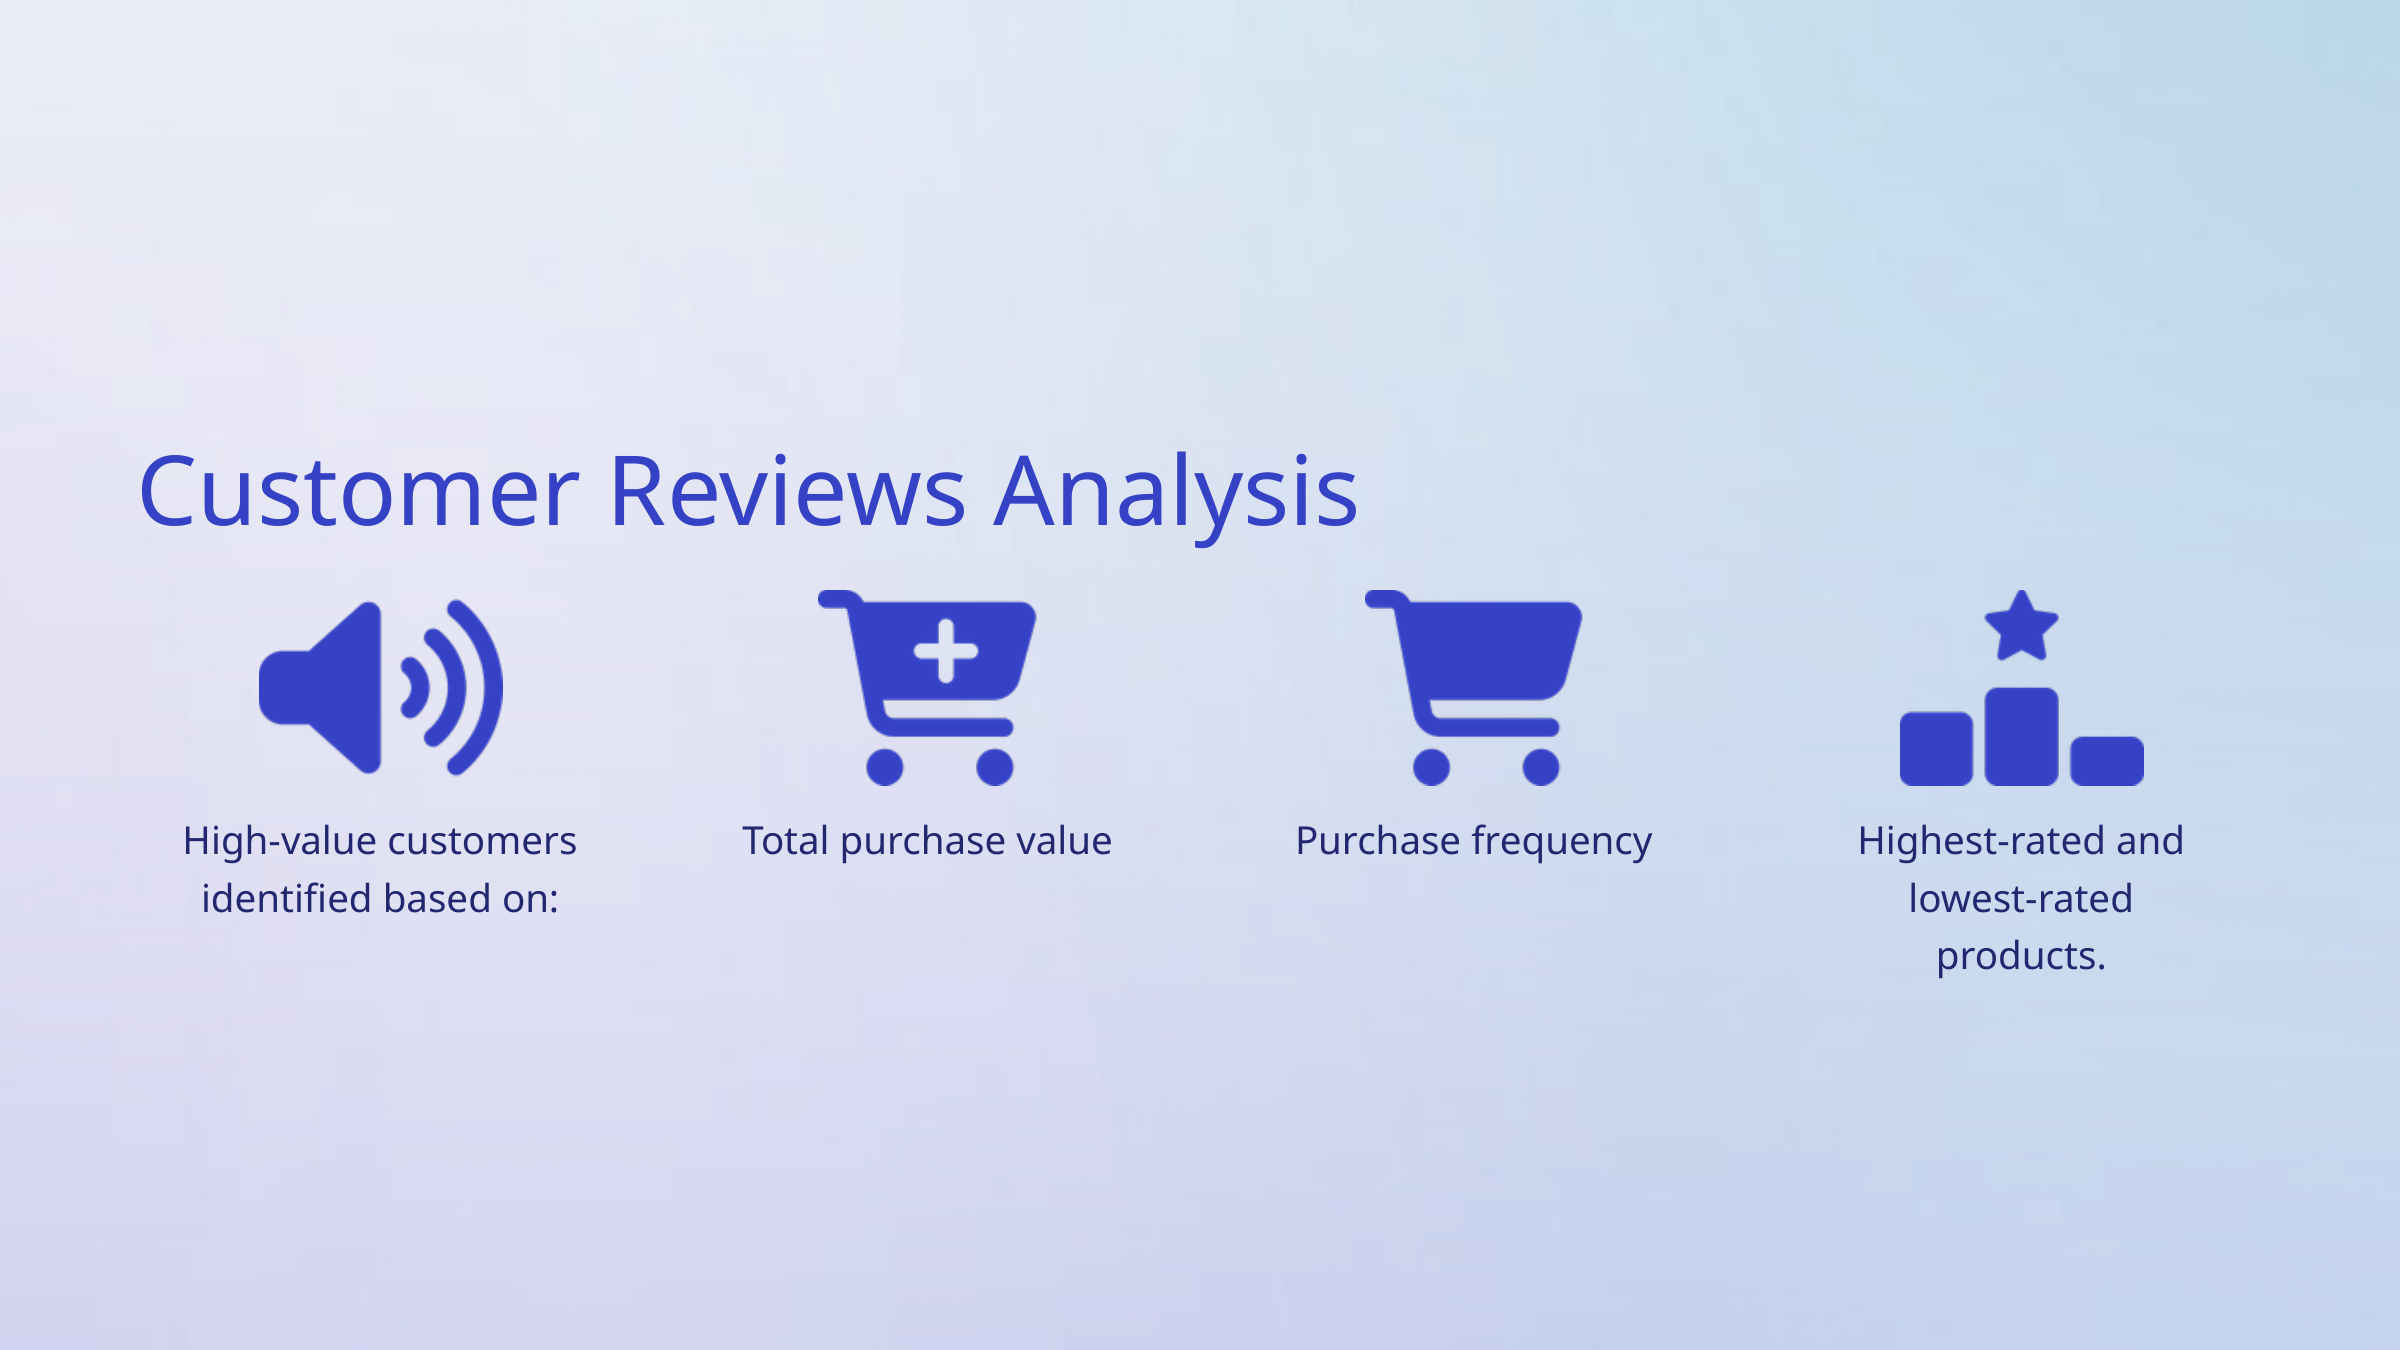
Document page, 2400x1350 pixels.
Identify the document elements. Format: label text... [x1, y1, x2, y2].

text_box Purchase frequency [1270, 803, 1677, 863]
text_box Highest-rated and lowest-rated products. [1818, 803, 2225, 921]
text_box High-value customers identified based on: [176, 803, 584, 921]
text_box Customer Reviews Analysis [136, 409, 2267, 546]
text_box Total purchase value [724, 803, 1131, 863]
picture [0, 0, 2400, 1350]
